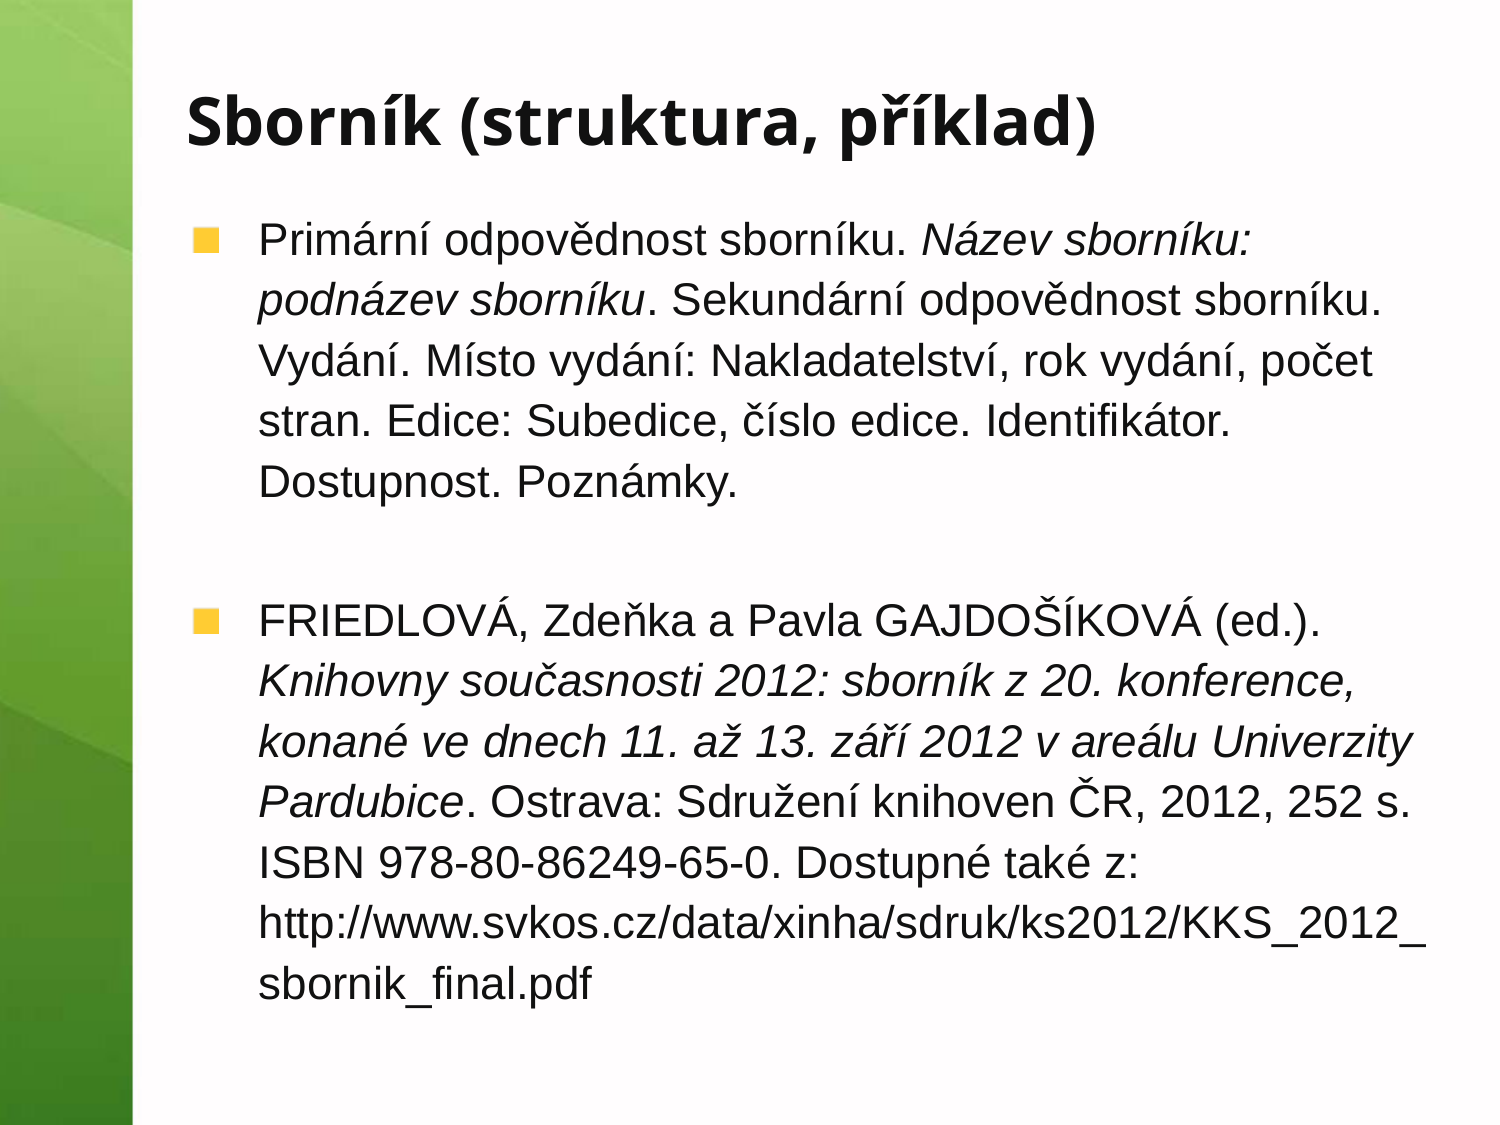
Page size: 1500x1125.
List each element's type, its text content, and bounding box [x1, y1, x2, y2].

list Primární odpovědnost sborníku. Název sborníku: podnázev sborníku. Sekundární odpovědnost sborníku. Vydání. Místo vydání: Nakladatelství, rok vydání, počet stran. Edice: Subedice, číslo edice. Identifikátor. Dostupnost. Poznámky. FRIEDLOVÁ, Zdeňka a Pavla GAJDOŠÍKOVÁ (ed.). Knihovny současnosti 2012: sborník z 20. konference, konané ve dnech 11. až 13. září 2012 v areálu Univerzity Pardubice. Ostrava: Sdružení knihoven ČR, 2012, 252 s. ISBN 978-80-86249-65-0. Dostupné také z: http://www.svkos.cz/data/xinha/sdruk/ks2012/KKS_2012_sbornik_final.pdf [171, 196, 1447, 1094]
title Sborník (struktura, příklad) [171, 77, 1447, 161]
picture [0, 0, 1500, 1125]
